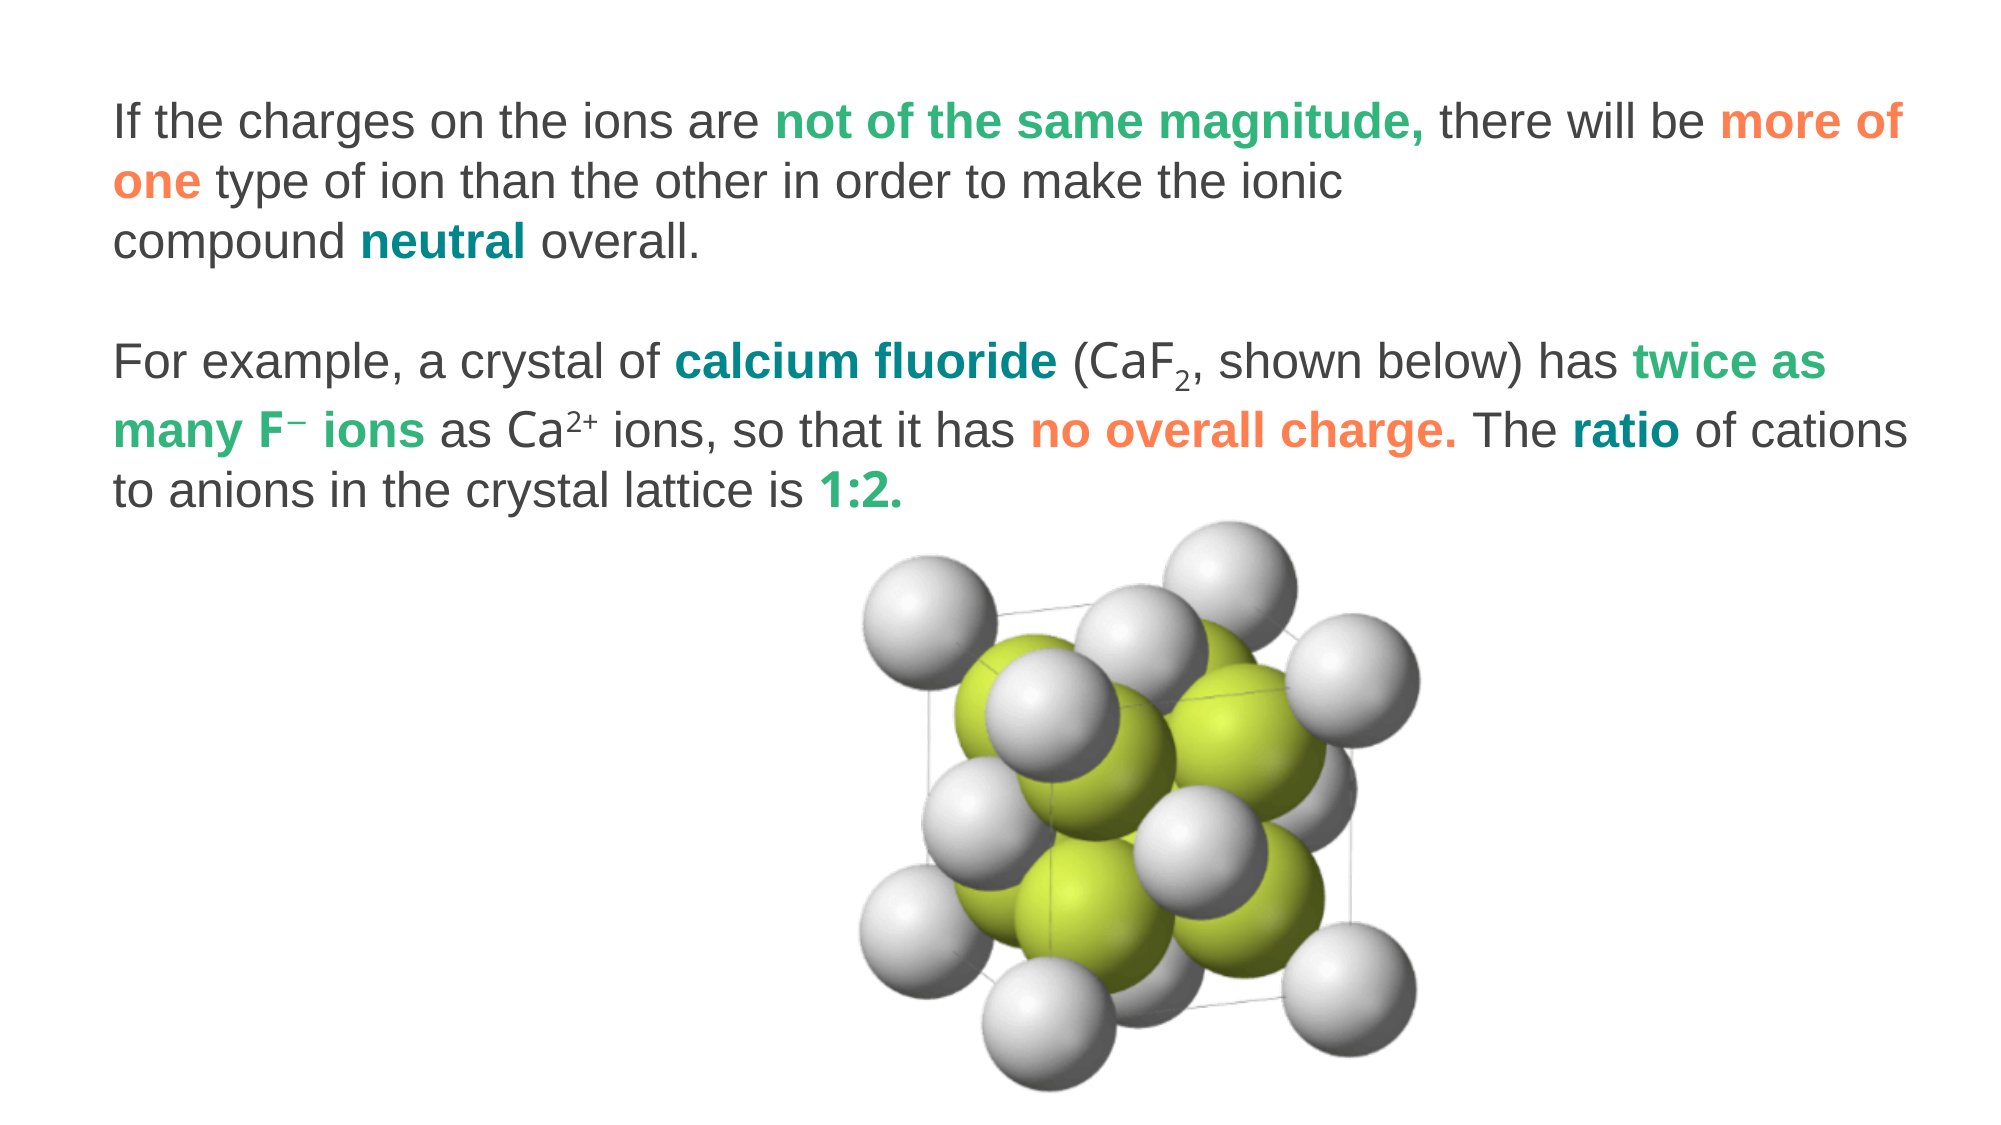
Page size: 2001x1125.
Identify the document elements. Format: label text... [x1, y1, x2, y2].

picture [831, 493, 1449, 1119]
text_box If the charges on the ions are not of the same magnitude, there will be more of one type of ion than the other in order to make the ionic compound neutral overall. For example, a crystal of calcium fluoride (CaF2​, shown below) has twice as many F− ions as Ca2+ ions, so that it has no overall charge. The ratio of cations to anions in the crystal lattice is 1:2. [97, 81, 1950, 525]
